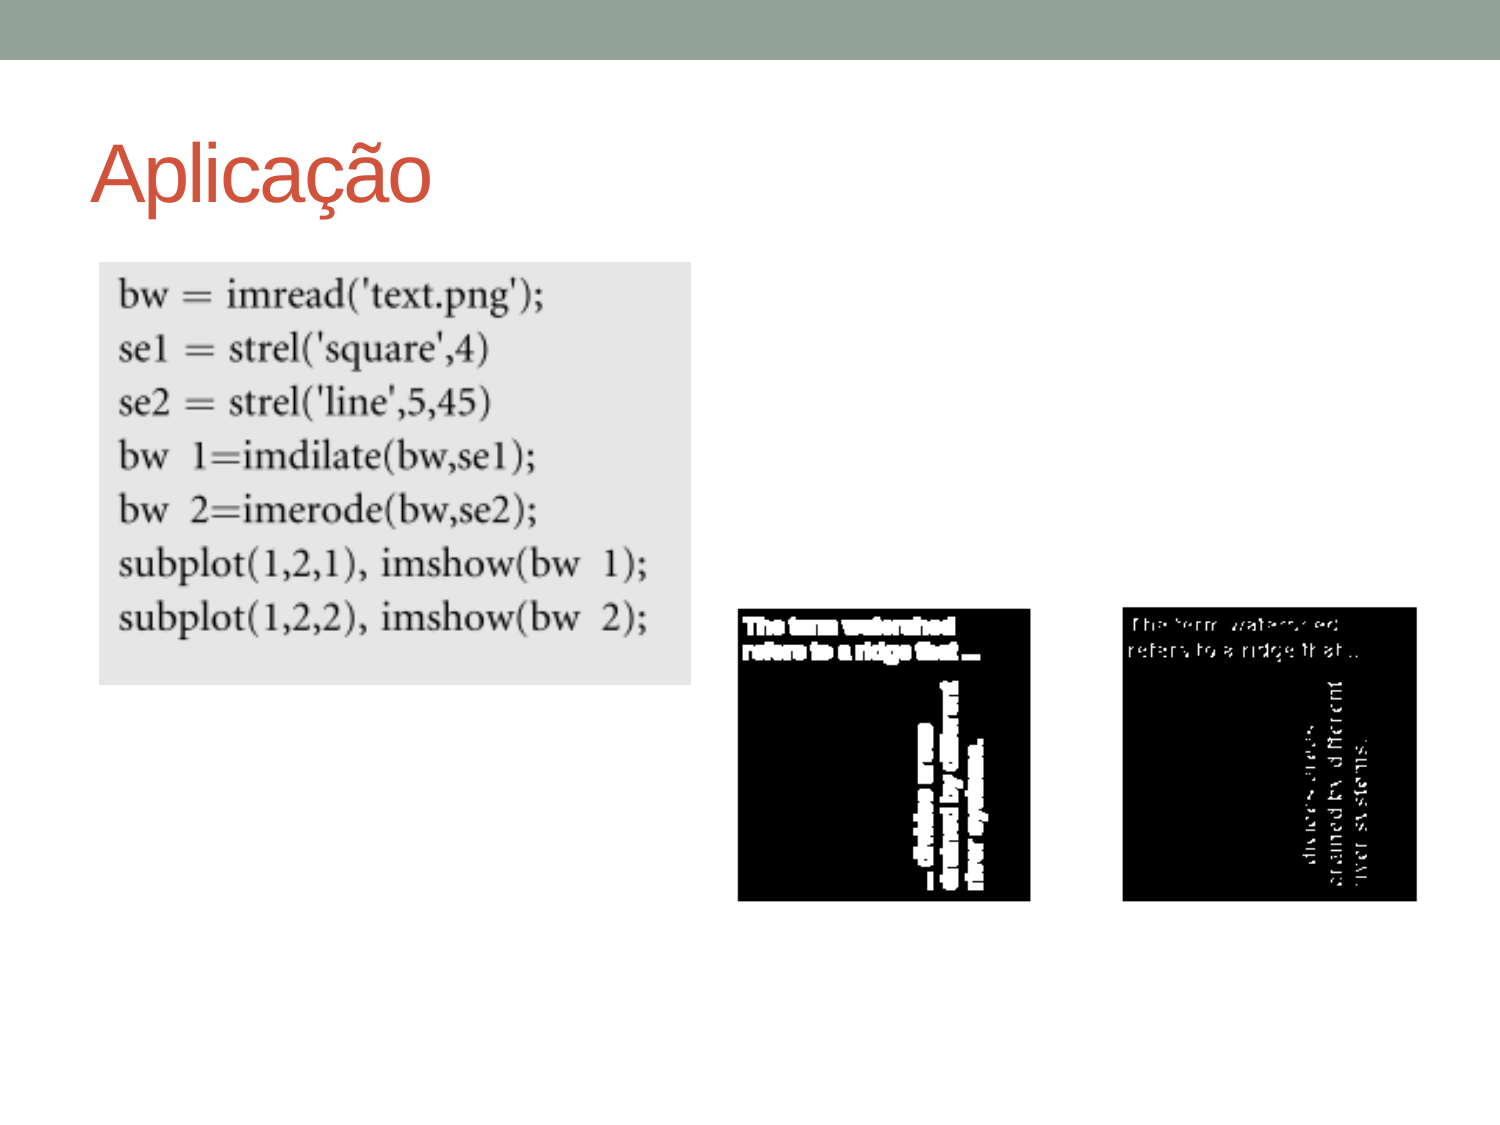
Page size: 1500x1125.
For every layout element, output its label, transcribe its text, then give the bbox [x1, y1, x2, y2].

picture [99, 262, 1500, 1094]
title Aplicação [75, 87, 1425, 250]
